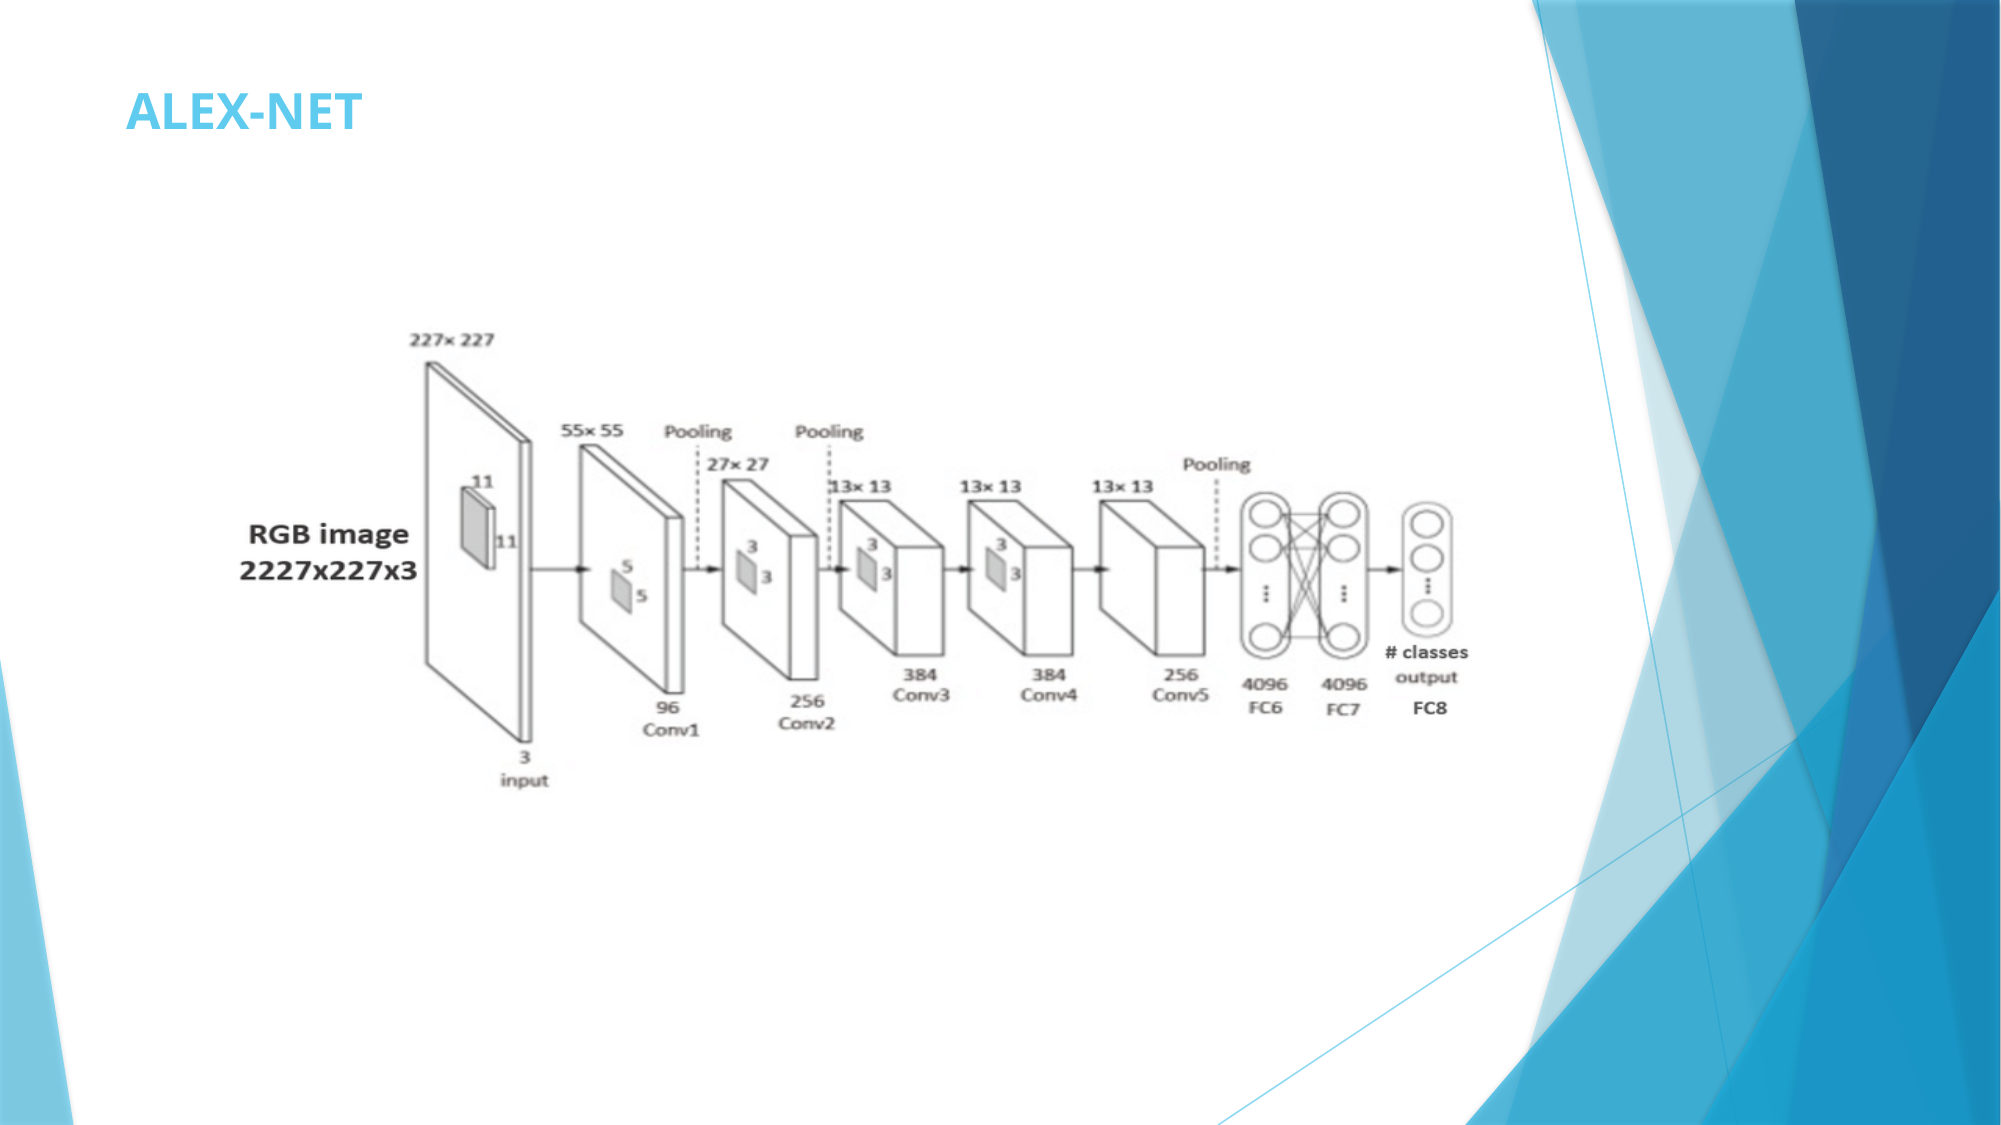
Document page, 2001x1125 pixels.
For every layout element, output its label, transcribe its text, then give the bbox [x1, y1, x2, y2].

picture [195, 282, 1525, 822]
title ALEX-NET [111, 84, 744, 148]
